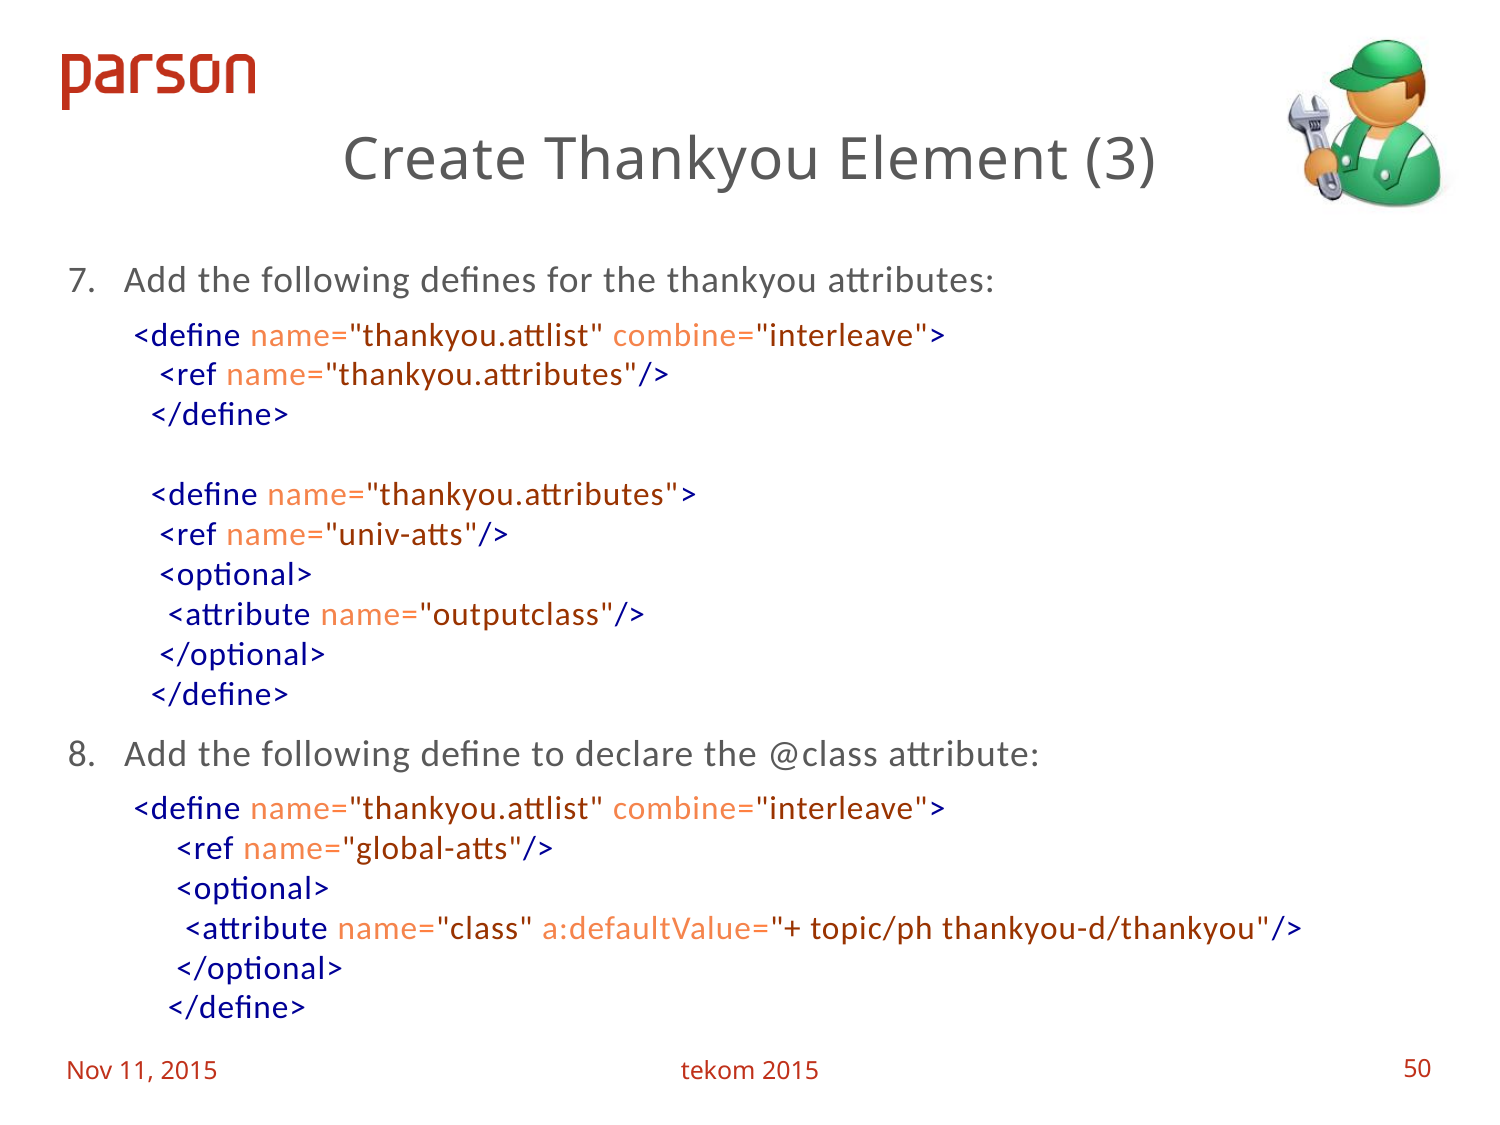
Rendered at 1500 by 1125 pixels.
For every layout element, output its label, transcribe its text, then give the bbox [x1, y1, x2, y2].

picture [62, 54, 255, 110]
list Add the following defines for the thankyou attributes: <define name="thankyou.attlist" combine="interleave"> <ref name="thankyou.attributes"/> </define> <define name="thankyou.attributes"> <ref name="univ-atts"/> <optional> <attribute name="outputclass"/> </optional> </define> Add the following define to declare the @class attribute: <define name="thankyou.attlist" combine="interleave"> <ref name="global-atts"/> <optional> <attribute name="class" a:defaultValue="+ topic/ph thankyou-d/thankyou"/> </optional> </define> [53, 243, 1447, 1012]
picture [1269, 19, 1482, 231]
title Create Thankyou Element (3) [218, 113, 1282, 185]
